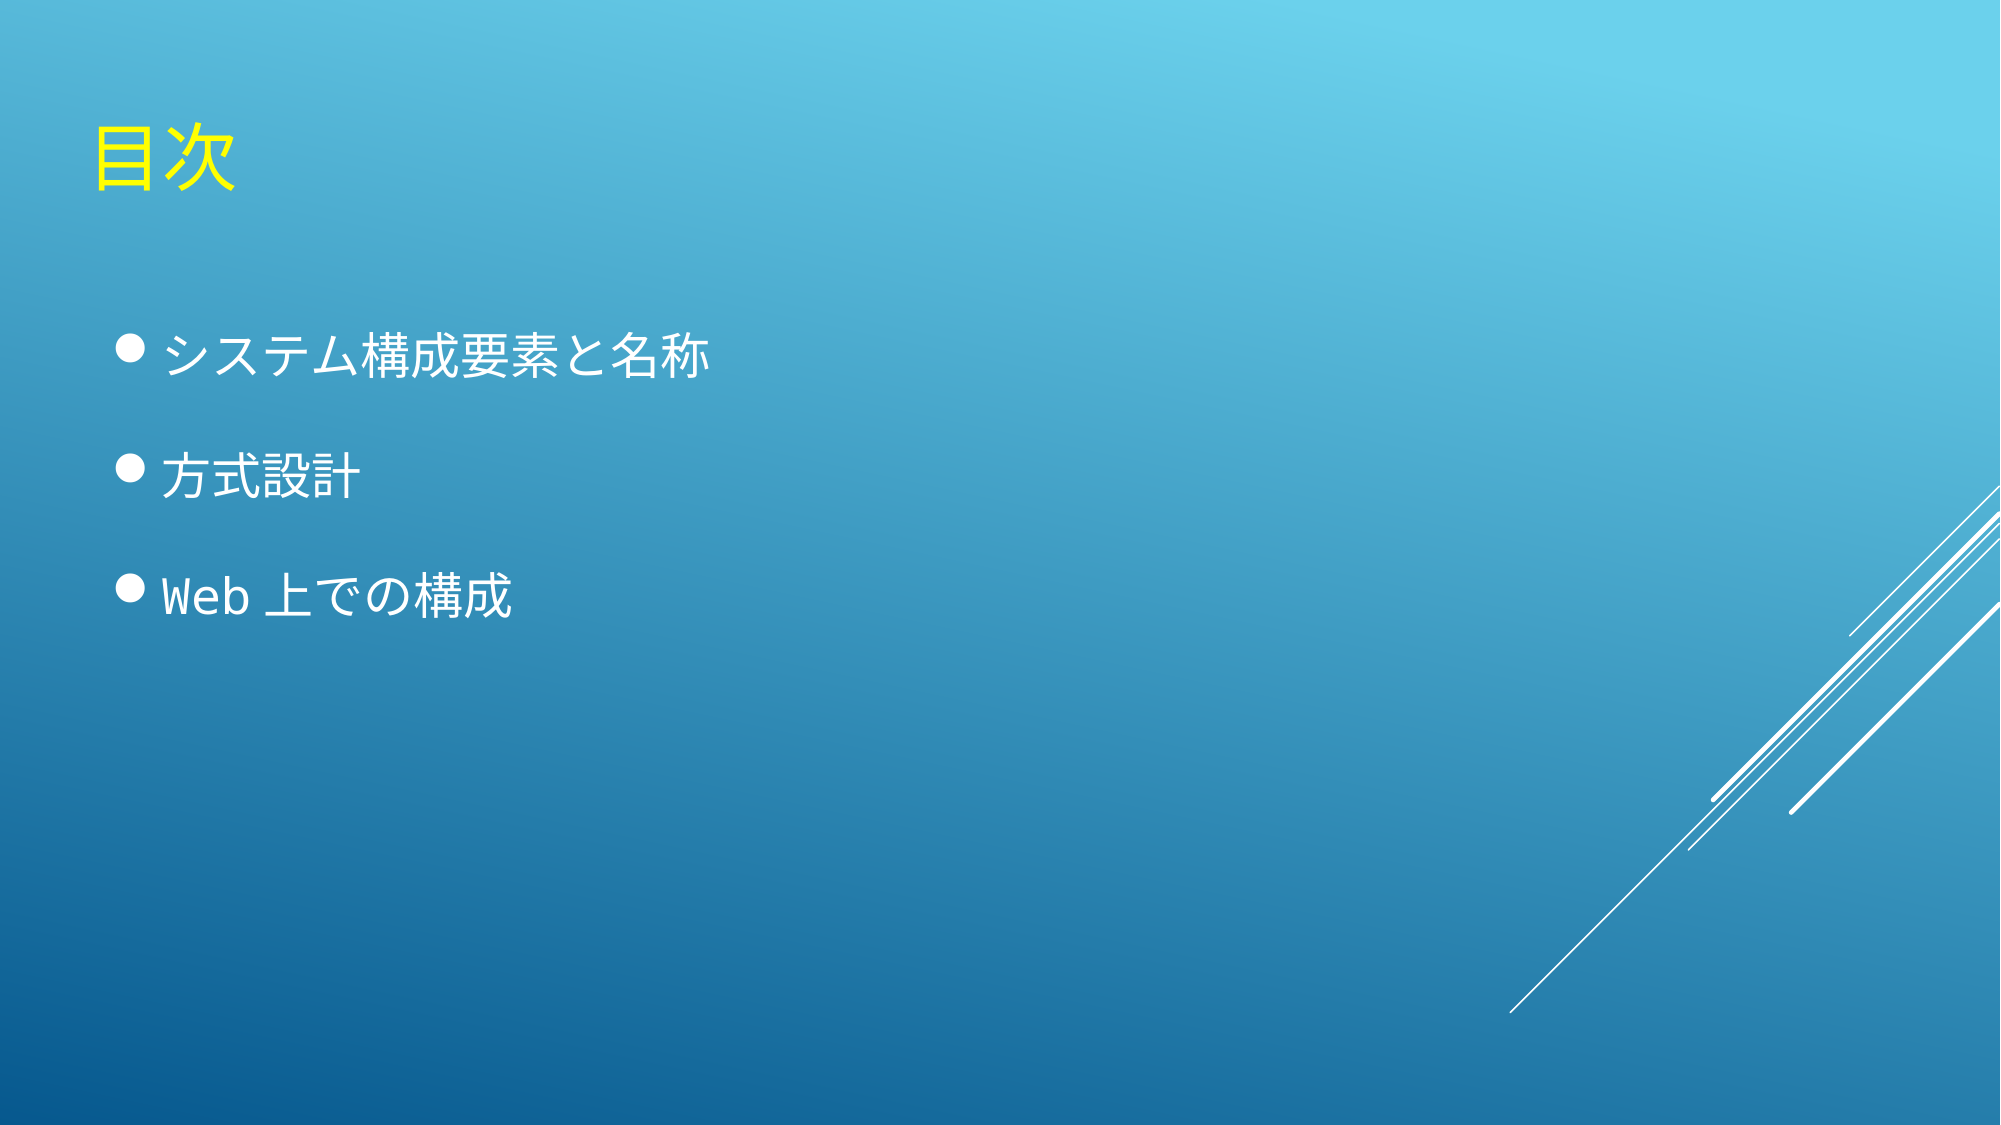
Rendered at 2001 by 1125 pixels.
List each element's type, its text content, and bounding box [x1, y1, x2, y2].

title 目次 [21, 99, 270, 212]
text_box システム構成要素と名称 方式設計 Web上での構成 [96, 317, 726, 633]
